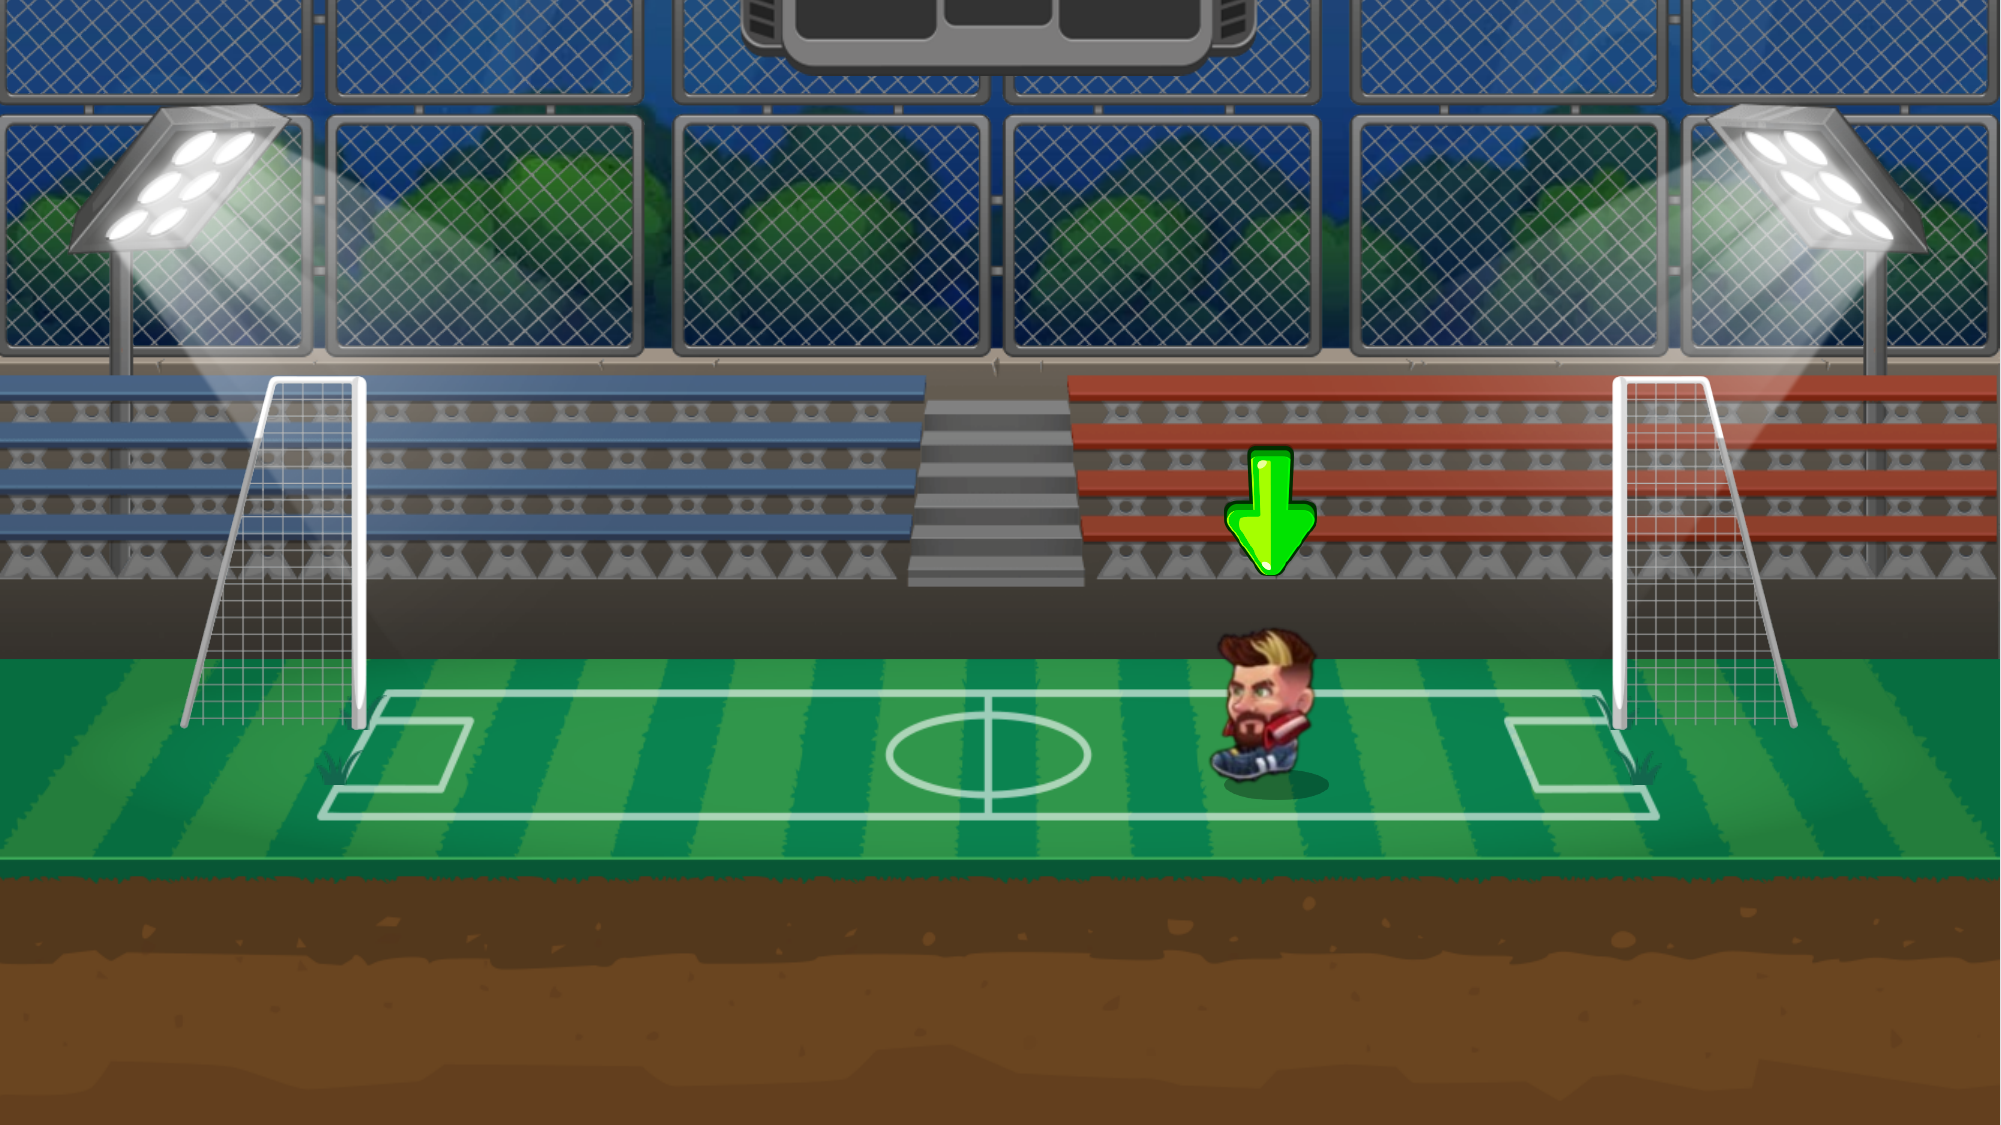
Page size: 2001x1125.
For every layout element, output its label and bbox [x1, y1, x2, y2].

text_box [0, 0, 2000, 1125]
picture [1223, 443, 1317, 576]
picture [1195, 609, 1330, 801]
